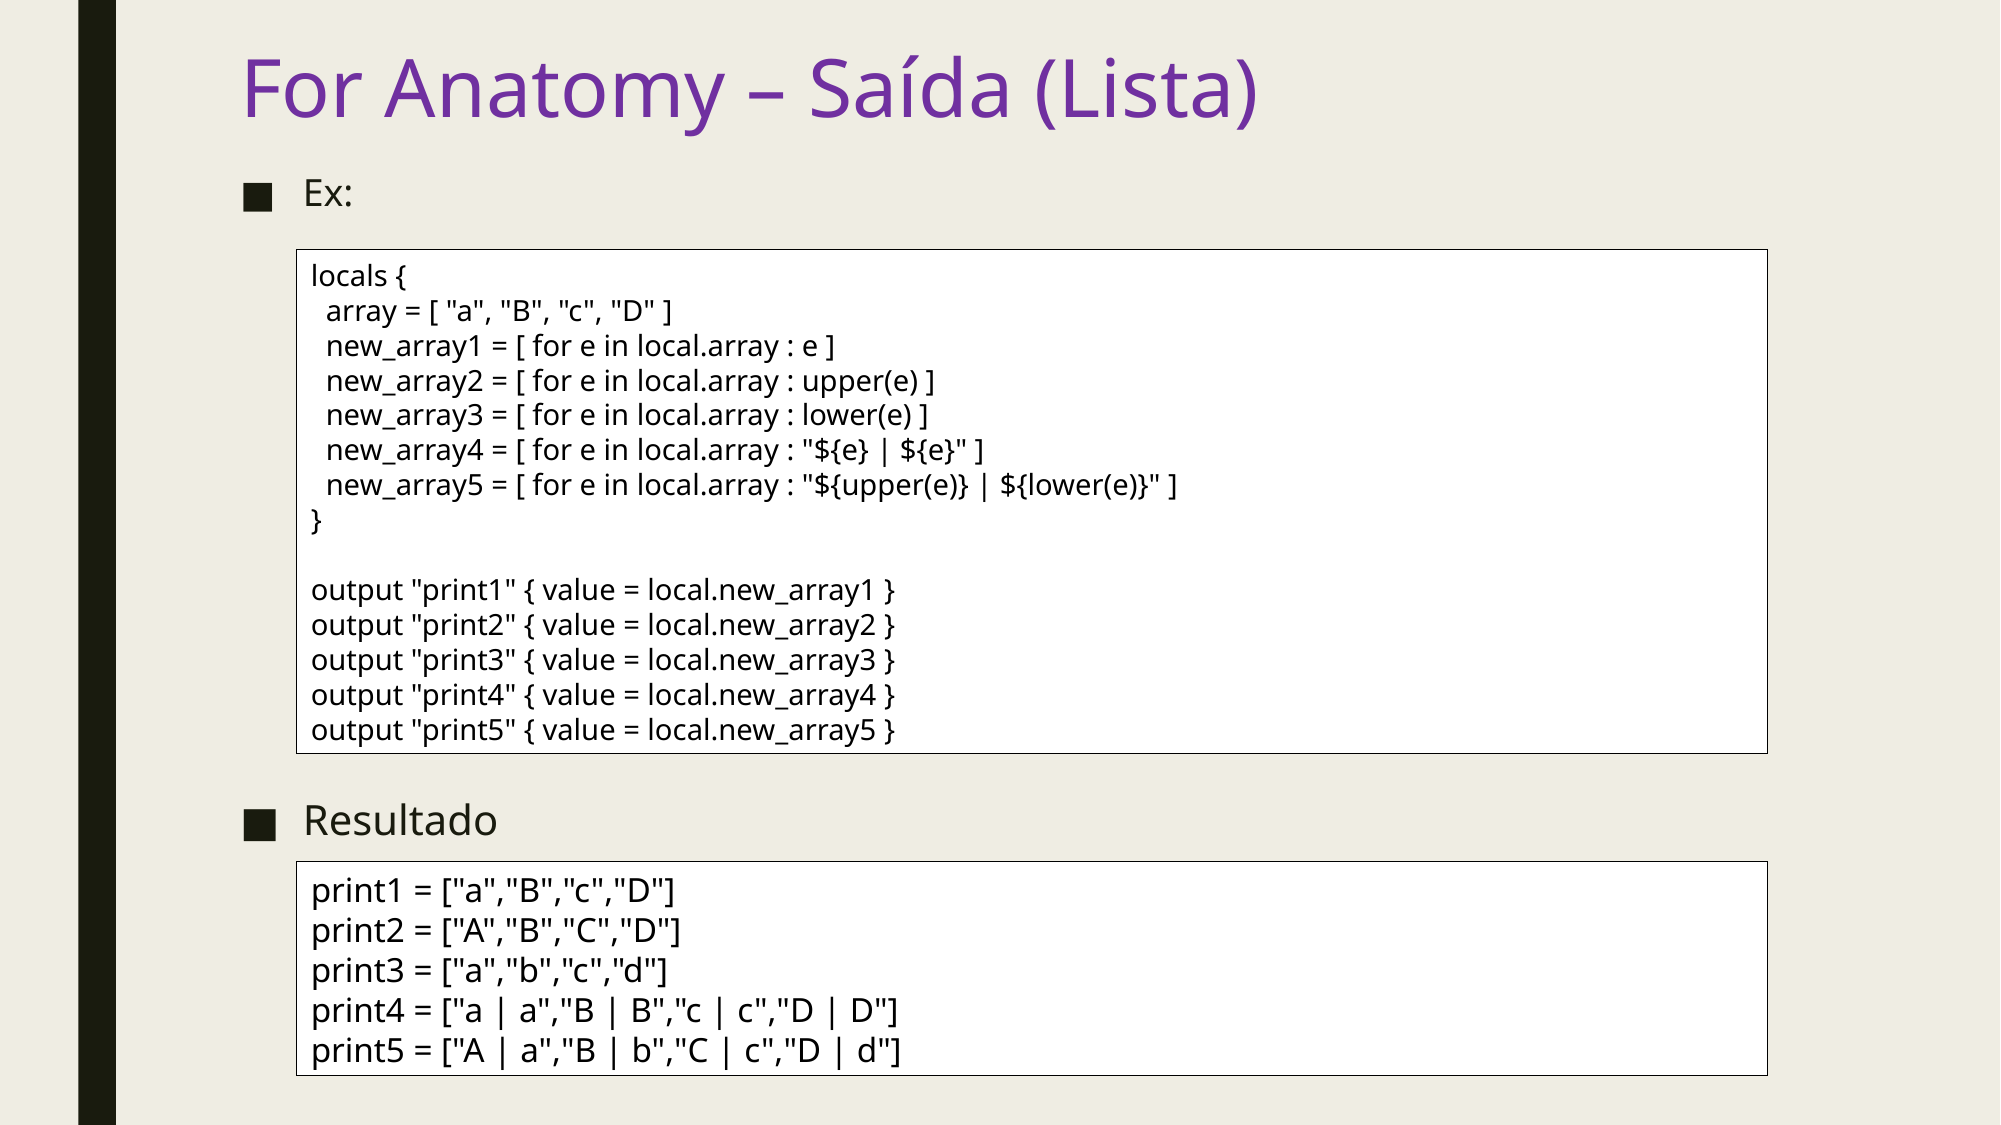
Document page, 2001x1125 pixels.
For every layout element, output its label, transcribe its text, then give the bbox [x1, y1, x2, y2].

text_box Resultado [224, 790, 1800, 862]
text_box print1 = ["a","B","c","D"] print2 = ["A","B","C","D"] print3 = ["a","b","c","d"] print4 = ["a | a","B | B","c | c","D | D"] print5 = ["A | a","B | b","C | c","D | d"] [296, 862, 1768, 1076]
text_box locals { array = [ "a", "B", "c", "D" ] new_array1 = [ for e in local.array : e ] new_array2 = [ for e in local.array : upper(e) ] new_array3 = [ for e in local.array : lower(e) ] new_array4 = [ for e in local.array : "${e} | ${e}" ] new_array5 = [ for e in local.array : "${upper(e)} | ${lower(e)}" ] } output "print1" { value = local.new_array1 } output "print2" { value = local.new_array2 } output "print3" { value = local.new_array3 } output "print4" { value = local.new_array4 } output "print5" { value = local.new_array5 } [296, 249, 1768, 754]
list Ex: [225, 165, 1839, 235]
title For Anatomy – Saída (Lista) [225, 41, 1800, 144]
